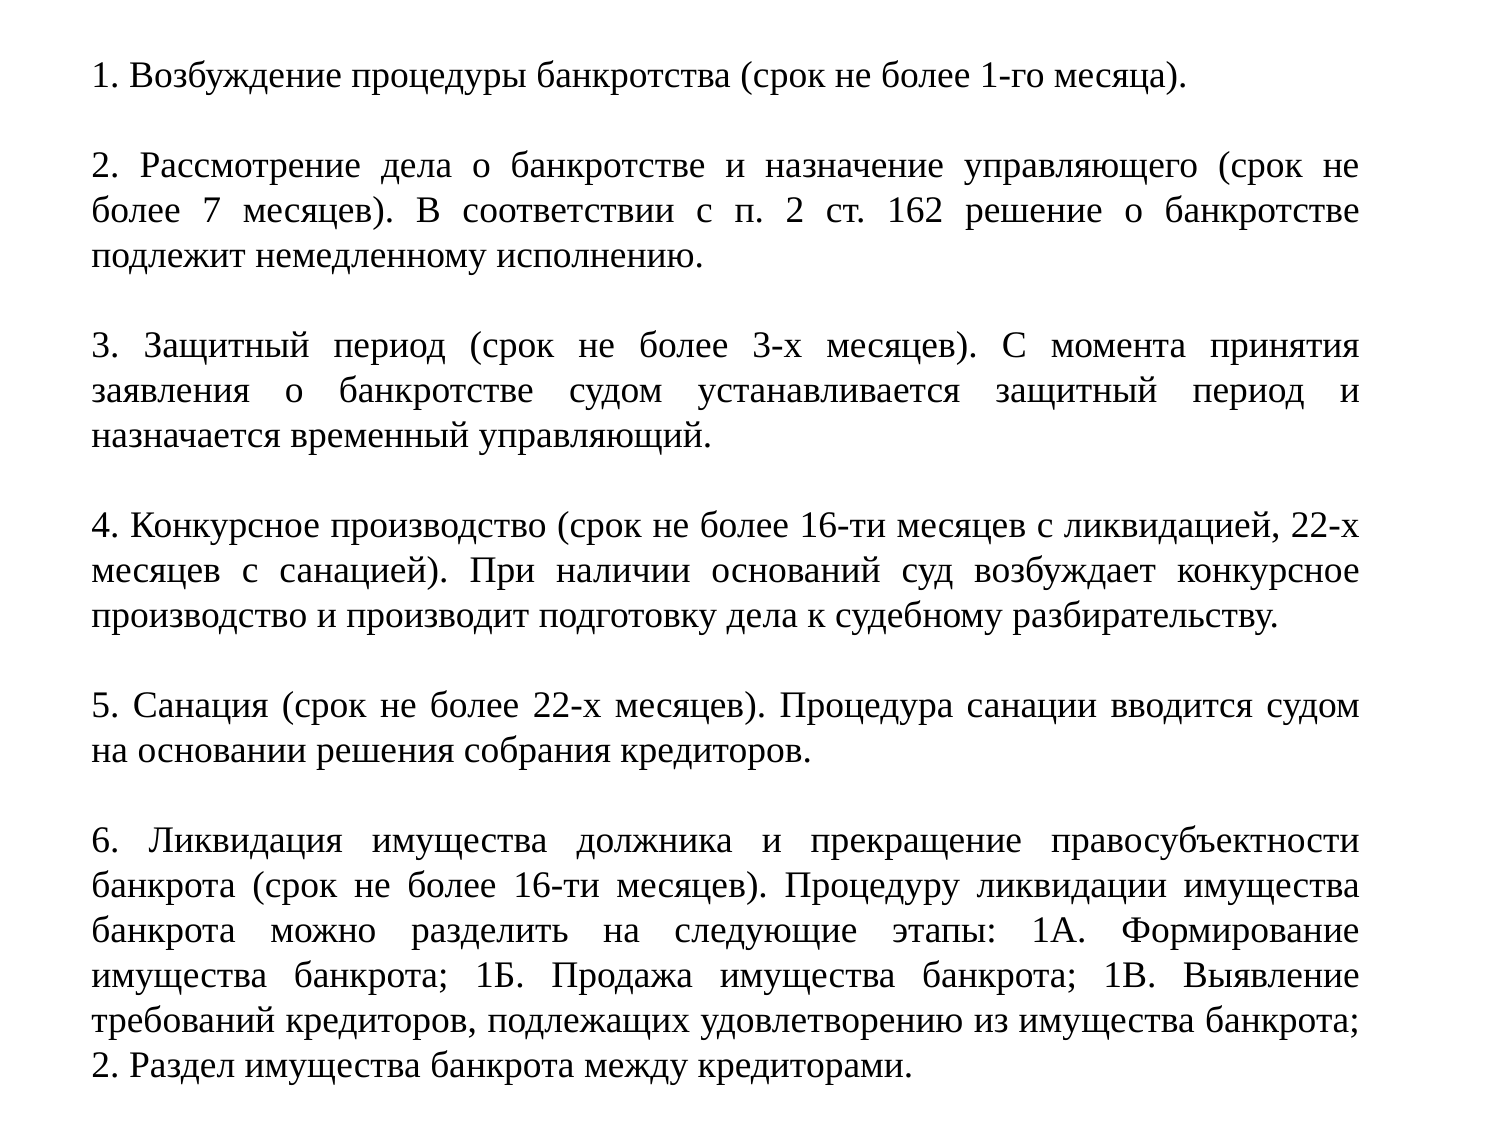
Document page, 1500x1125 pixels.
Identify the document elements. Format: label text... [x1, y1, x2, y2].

text_box 1. Возбуждение процедуры банкротства (срок не более 1-го месяца). 2. Рассмотрение дела о банкротстве и назначение управляющего (срок не более 7 месяцев). В соответствии с п. 2 ст. 162 решение о банкротстве подлежит немедленному исполнению. 3. Защитный период (срок не более 3-х месяцев). С момента принятия заявления о банкротстве судом устанавливается защитный период и назначается временный управляющий. 4. Конкурсное производство (срок не более 16-ти месяцев с ликвидацией, 22-х месяцев с санацией). При наличии оснований суд возбуждает конкурсное производство и производит подготовку дела к судебному разбирательству. 5. Санация (срок не более 22-х месяцев). Процедура санации вводится судом на основании решения собрания кредиторов. 6. Ликвидация имущества должника и прекращение правосубъектности банкрота (срок не более 16-ти месяцев). Процедуру ликвидации имущества банкрота можно разделить на следующие этапы: 1А. Формирование имущества банкрота; 1Б. Продажа имущества банкрота; 1В. Выявление требований кредиторов, подлежащих удовлетворению из имущества банкрота; 2. Раздел имущества банкрота между кредиторами. [76, 42, 1376, 1093]
